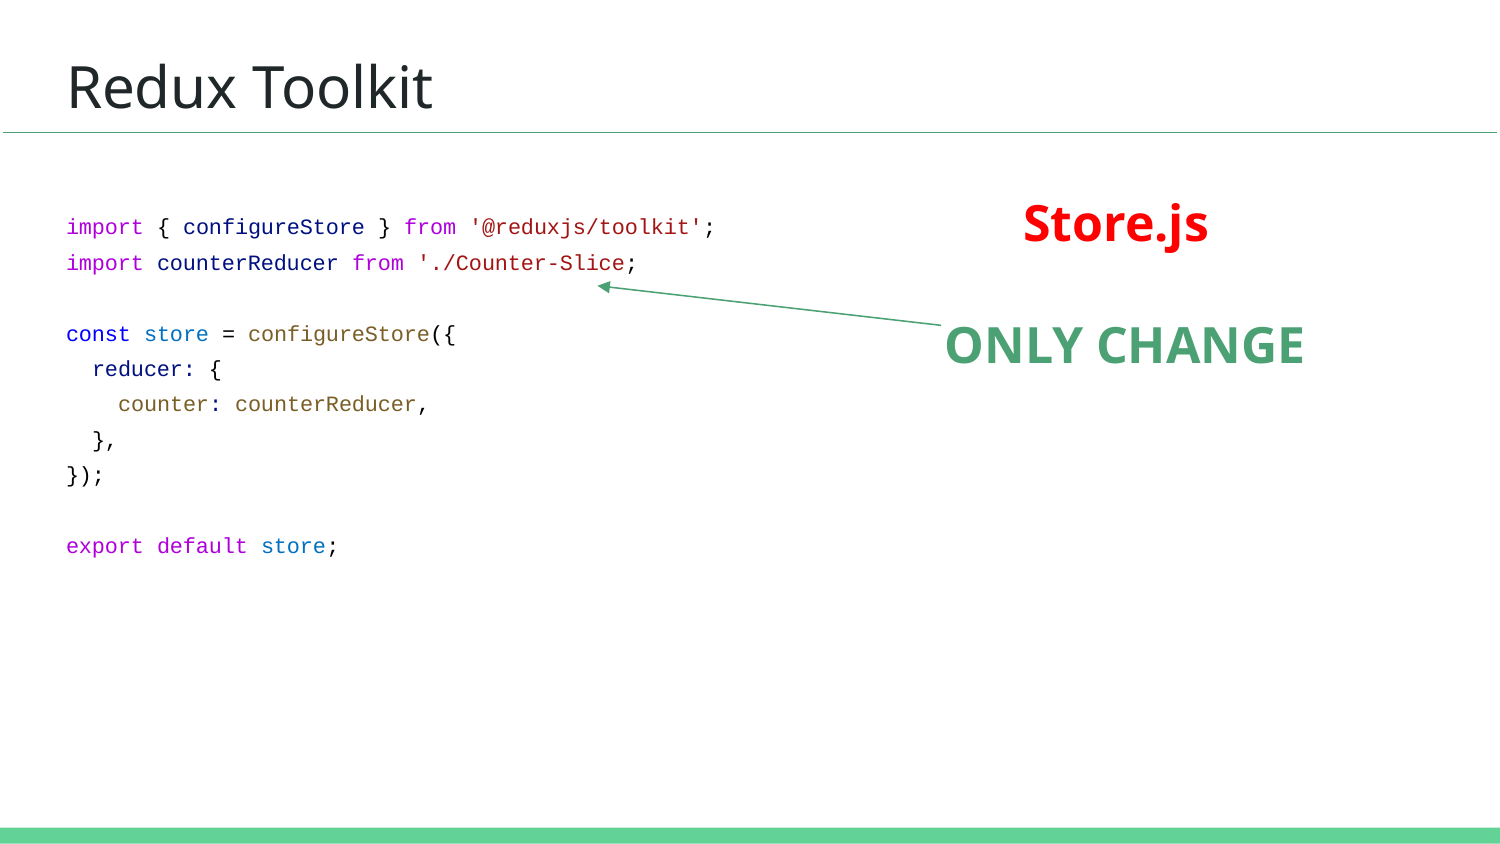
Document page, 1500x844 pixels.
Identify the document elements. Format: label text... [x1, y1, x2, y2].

text_box ONLY CHANGE [929, 298, 1387, 372]
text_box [597, 285, 942, 326]
title Redux Toolkit [51, 35, 1449, 130]
list import { configureStore } from '@reduxjs/toolkit'; import counterReducer from './Counter-Slice; const store = configureStore({ reducer: { counter: counterReducer, }, }); export default store; [51, 189, 1449, 750]
text_box Store.js [1008, 176, 1466, 250]
